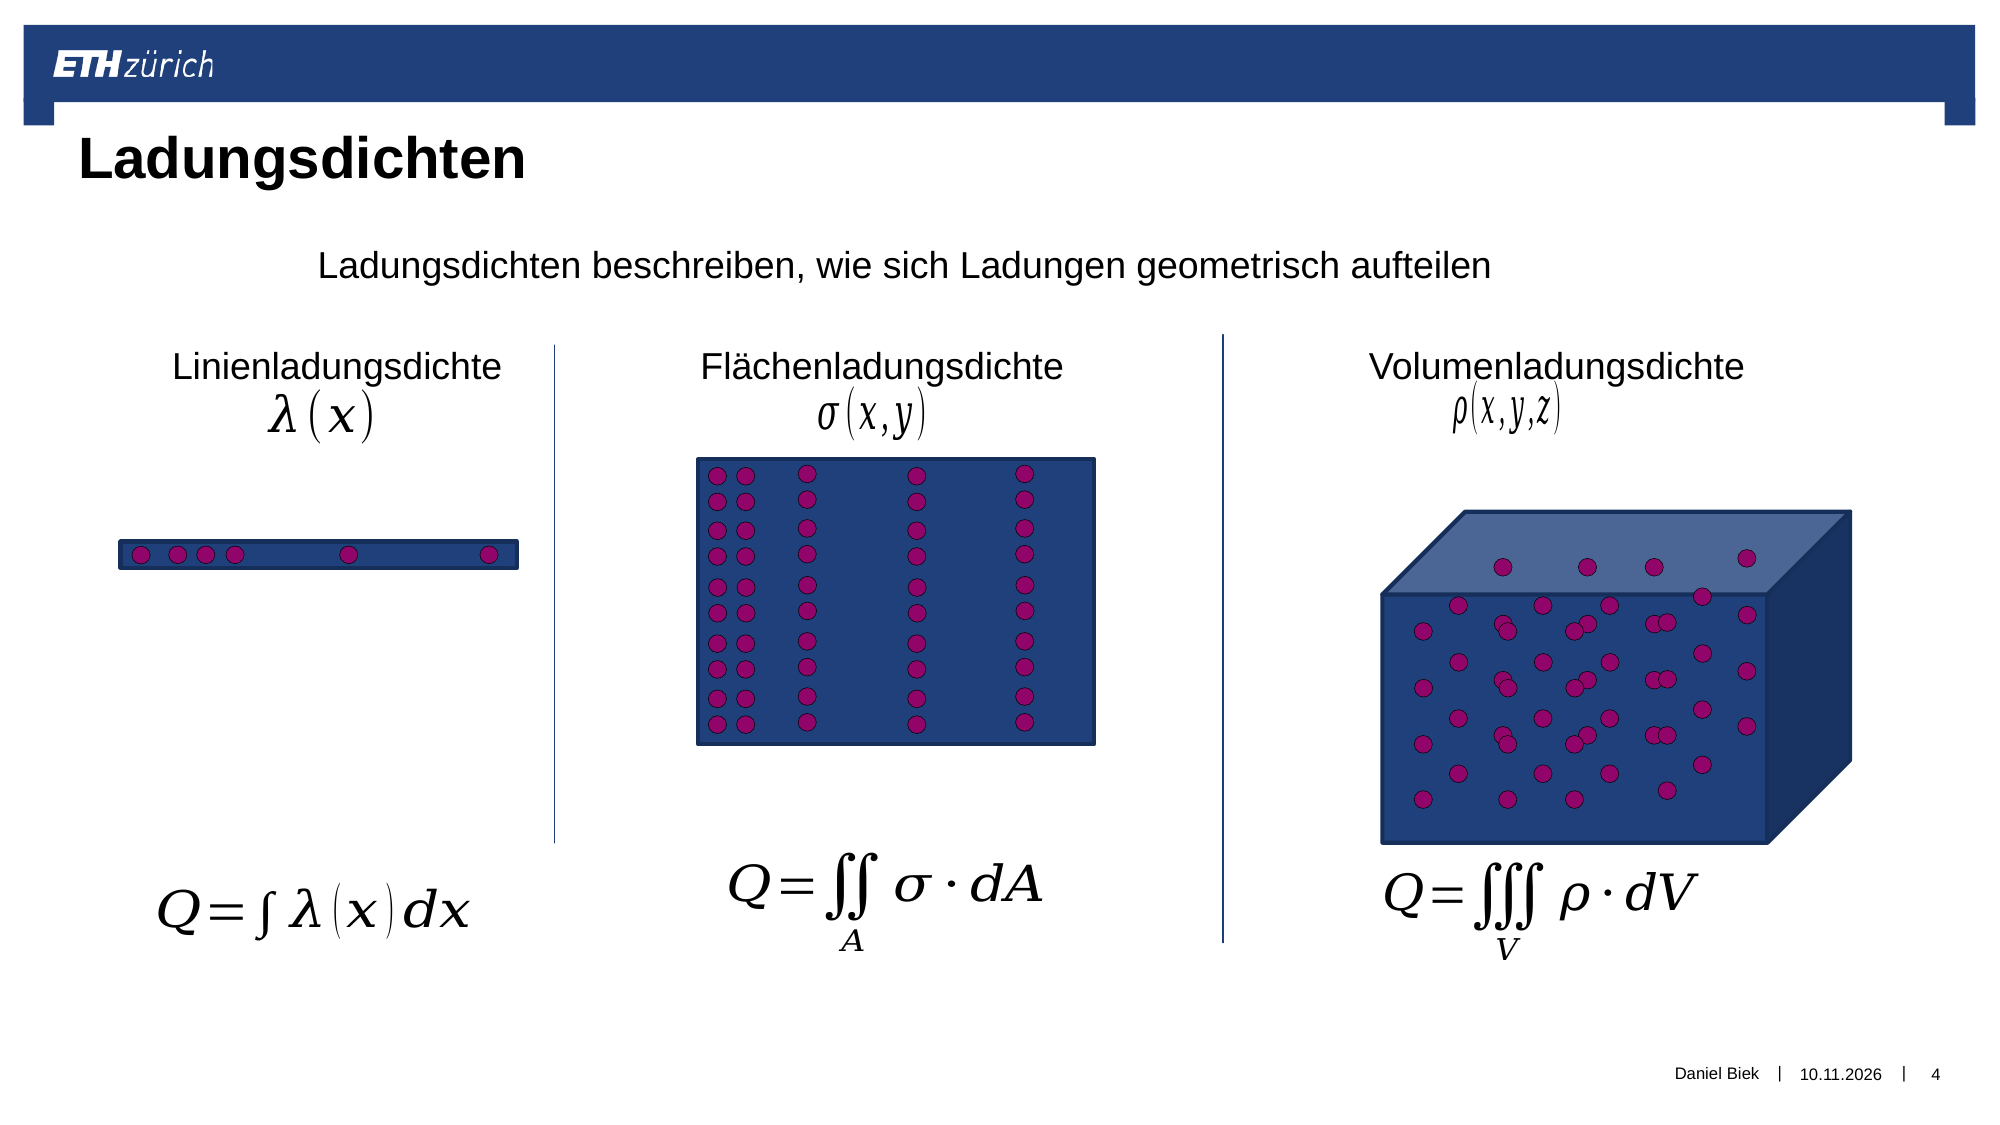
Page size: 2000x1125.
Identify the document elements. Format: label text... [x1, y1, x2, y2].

text_box [1563, 677, 1586, 700]
text_box [796, 488, 819, 511]
text_box [1412, 788, 1435, 811]
text_box [905, 658, 928, 681]
slide_number 4 [1906, 1034, 1966, 1112]
text_box [906, 602, 929, 625]
text_box [1643, 724, 1660, 747]
text_box [734, 658, 757, 681]
text_box [706, 602, 729, 625]
text_box [1563, 620, 1586, 643]
text_box [905, 465, 928, 488]
text_box [1563, 733, 1586, 756]
text_box [1643, 669, 1661, 692]
text_box [1598, 594, 1621, 617]
text_box [734, 713, 757, 736]
text_box [734, 545, 757, 568]
text_box [905, 491, 928, 513]
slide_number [1790, 1034, 1892, 1112]
text_box [796, 574, 819, 597]
text_box [905, 687, 928, 710]
text_box [223, 543, 247, 566]
text_box [194, 543, 217, 566]
text_box [1691, 698, 1714, 721]
text_box [1531, 707, 1555, 730]
text_box [1735, 660, 1759, 683]
text_box Linienladungsdichte [157, 334, 517, 395]
text_box [1389, 514, 1843, 592]
text_box [1598, 651, 1622, 674]
text_box [706, 713, 729, 736]
text_box [1736, 604, 1759, 627]
text_box [1643, 613, 1661, 635]
text_box [1576, 724, 1599, 747]
footer Daniel Biek [999, 1034, 1760, 1111]
text_box [1412, 733, 1435, 756]
text_box Ladungsdichten [54, 102, 1630, 198]
text_box Flächenladungsdichte [685, 334, 1079, 395]
text_box [706, 519, 729, 542]
text_box [734, 576, 758, 599]
text_box [1013, 711, 1036, 734]
text_box [166, 543, 189, 566]
text_box [118, 539, 519, 570]
text_box [796, 543, 819, 566]
text_box Ladungsdichten beschreiben, wie sich Ladungen geometrisch aufteilen [294, 243, 1869, 304]
text_box [706, 632, 729, 655]
text_box [1412, 620, 1435, 643]
text_box [1691, 585, 1714, 608]
text_box [1531, 594, 1555, 617]
text_box [1656, 668, 1679, 691]
text_box [734, 602, 758, 625]
text_box [1576, 556, 1599, 579]
text_box [1013, 685, 1036, 708]
text_box [129, 544, 153, 567]
text_box [1447, 594, 1470, 617]
text_box [1598, 707, 1621, 730]
text_box [734, 491, 757, 513]
text_box [706, 545, 729, 568]
text_box [1691, 642, 1714, 665]
text_box [1447, 762, 1470, 785]
text_box [1577, 669, 1599, 692]
text_box [796, 656, 819, 679]
text_box [1013, 488, 1036, 511]
text_box [796, 630, 819, 653]
text_box Volumenladungsdichte [1354, 334, 1760, 395]
text_box [706, 491, 729, 513]
text_box [1577, 613, 1599, 635]
text_box [1735, 547, 1759, 570]
text_box [1013, 630, 1036, 653]
text_box [1013, 517, 1036, 540]
text_box [1496, 788, 1519, 811]
text_box [734, 465, 757, 488]
text_box [796, 685, 819, 708]
text_box [1531, 762, 1555, 785]
text_box [1013, 656, 1036, 679]
text_box [1563, 788, 1586, 811]
text_box [1735, 715, 1759, 738]
text_box [1013, 543, 1036, 566]
text_box [1013, 574, 1037, 597]
text_box [706, 465, 729, 488]
text_box [1491, 669, 1514, 690]
text_box [905, 632, 928, 655]
text_box [1491, 724, 1515, 744]
text_box [905, 713, 928, 736]
text_box [1656, 611, 1679, 634]
text_box [1496, 733, 1519, 756]
text_box [796, 517, 819, 540]
text_box [706, 687, 729, 710]
text_box [796, 600, 819, 622]
text_box [706, 658, 729, 681]
text_box [734, 687, 757, 710]
text_box [337, 543, 360, 566]
text_box [706, 576, 729, 599]
text_box [734, 632, 757, 655]
text_box [1691, 753, 1714, 776]
text_box [734, 519, 757, 542]
text_box [696, 457, 1096, 746]
text_box [906, 576, 929, 599]
text_box [1656, 724, 1679, 747]
text_box [1643, 556, 1666, 579]
text_box [1380, 509, 1853, 845]
text_box [1013, 463, 1036, 485]
text_box [1496, 677, 1520, 700]
text_box [1656, 779, 1679, 802]
text_box [477, 543, 501, 566]
text_box [1491, 556, 1515, 579]
text_box [1013, 600, 1037, 622]
text_box [1447, 707, 1470, 730]
text_box [796, 711, 819, 734]
text_box [1598, 762, 1621, 785]
text_box [1496, 620, 1519, 643]
text_box [1492, 613, 1515, 632]
text_box [796, 463, 819, 485]
text_box [1447, 651, 1470, 674]
text_box [1532, 651, 1555, 674]
text_box [1412, 677, 1435, 700]
text_box [905, 519, 928, 542]
text_box [905, 545, 928, 568]
